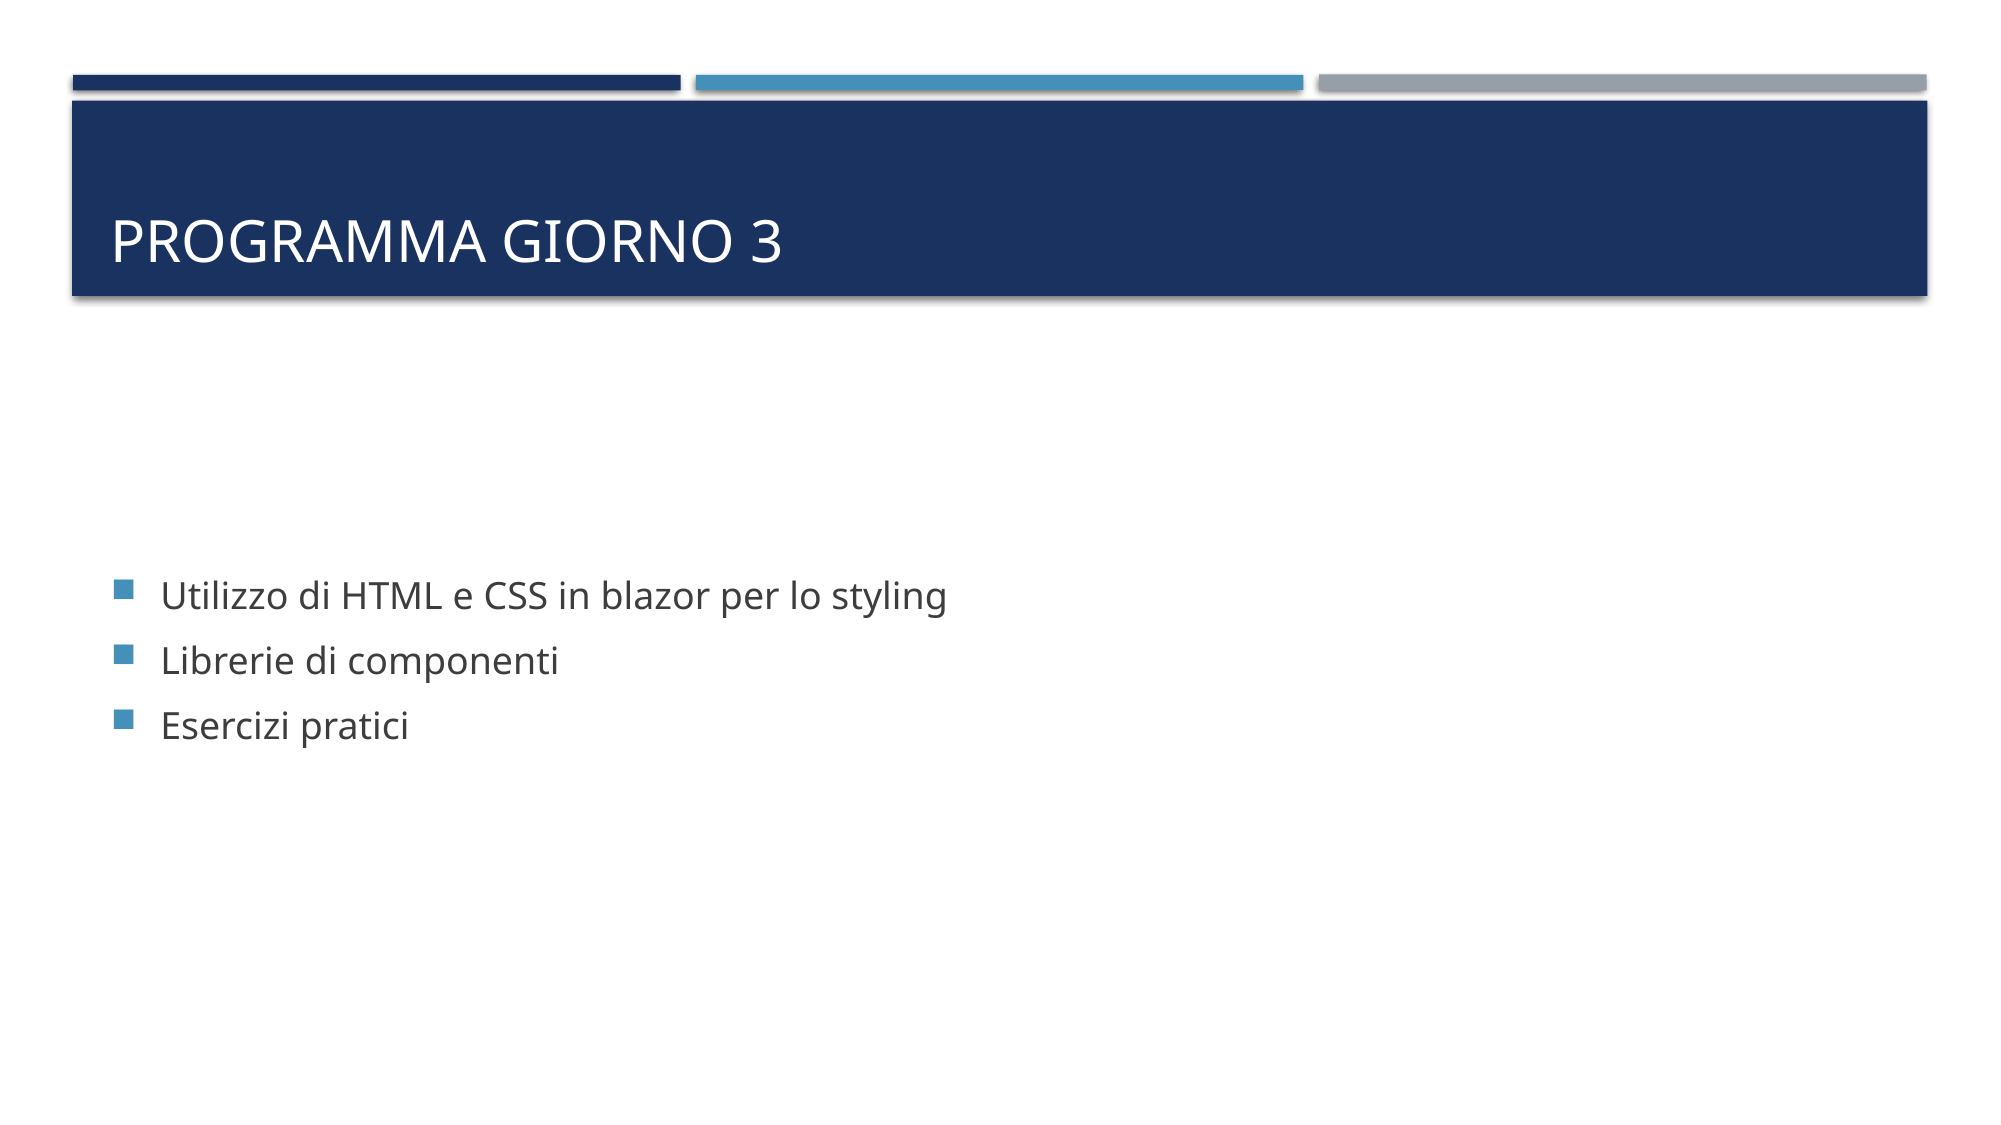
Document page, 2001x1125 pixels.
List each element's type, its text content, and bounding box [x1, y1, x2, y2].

title Programma giorno 3 [95, 115, 1905, 282]
list Utilizzo di HTML e CSS in blazor per lo styling Librerie di componenti Esercizi pratici [95, 357, 1905, 962]
